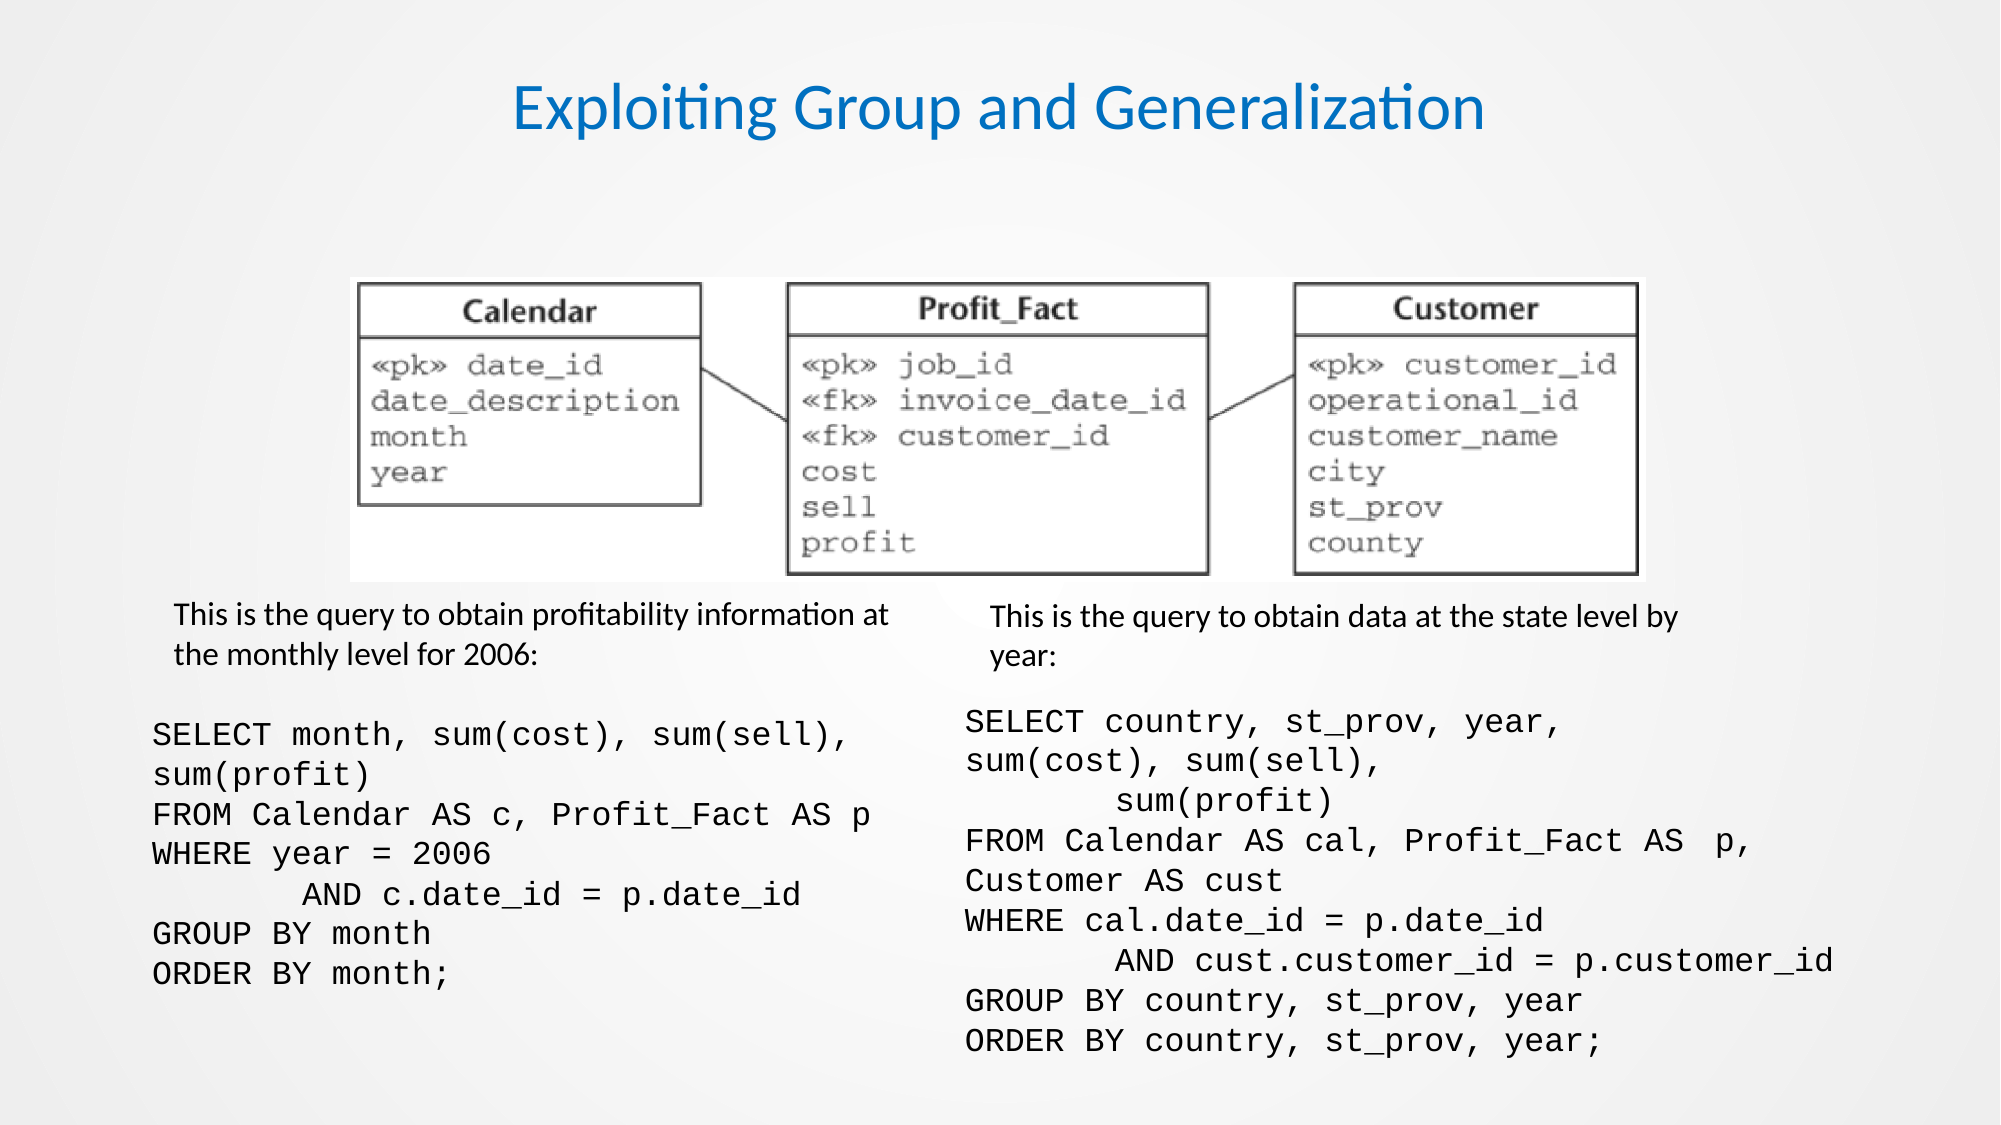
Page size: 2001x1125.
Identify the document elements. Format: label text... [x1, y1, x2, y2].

picture [349, 277, 1646, 582]
text_box This is the query to obtain data at the state level by year: [974, 586, 1728, 681]
text_box SELECT country, st_prov, year, sum(cost), sum(sell), sum(profit) FROM Calendar AS cal, Profit_Fact AS p, Customer AS cust WHERE cal.date_id = p.date_id AND cust.customer_id = p.customer_id GROUP BY country, st_prov, year ORDER BY country, st_prov, year; [949, 691, 1863, 1066]
title Exploiting Group and Generalization [99, 45, 1900, 162]
text_box SELECT month, sum(cost), sum(sell), sum(profit) FROM Calendar AS c, Profit_Fact AS p WHERE year = 2006 AND c.date_id = p.date_id GROUP BY month ORDER BY month; [137, 704, 949, 999]
text_box This is the query to obtain profitability information at the monthly level for 2006: [159, 585, 912, 680]
